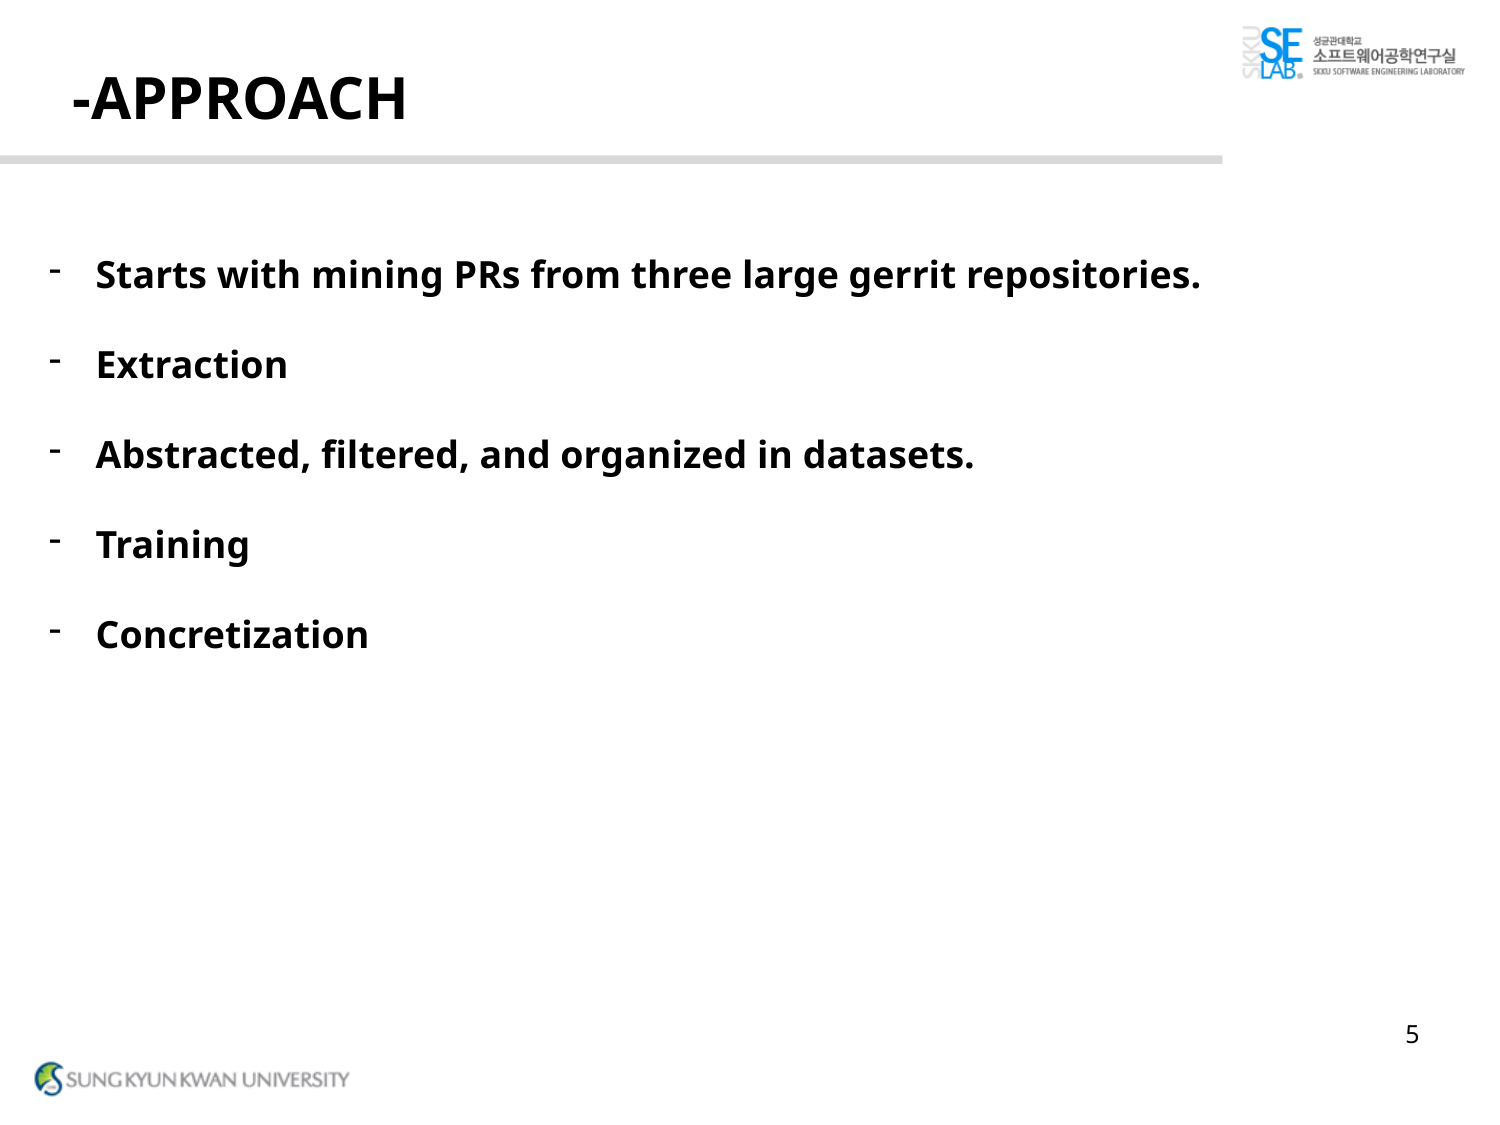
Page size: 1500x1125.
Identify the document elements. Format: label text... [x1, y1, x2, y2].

text_box Starts with mining PRs from three large gerrit repositories. Extraction Abstracted, filtered, and organized in datasets. Training Concretization [41, 243, 1500, 709]
picture [1391, 0, 1500, 134]
picture [17, 1046, 366, 1110]
slide_number 5 [1076, 1011, 1428, 1059]
title -APPROACH [64, 0, 1391, 194]
